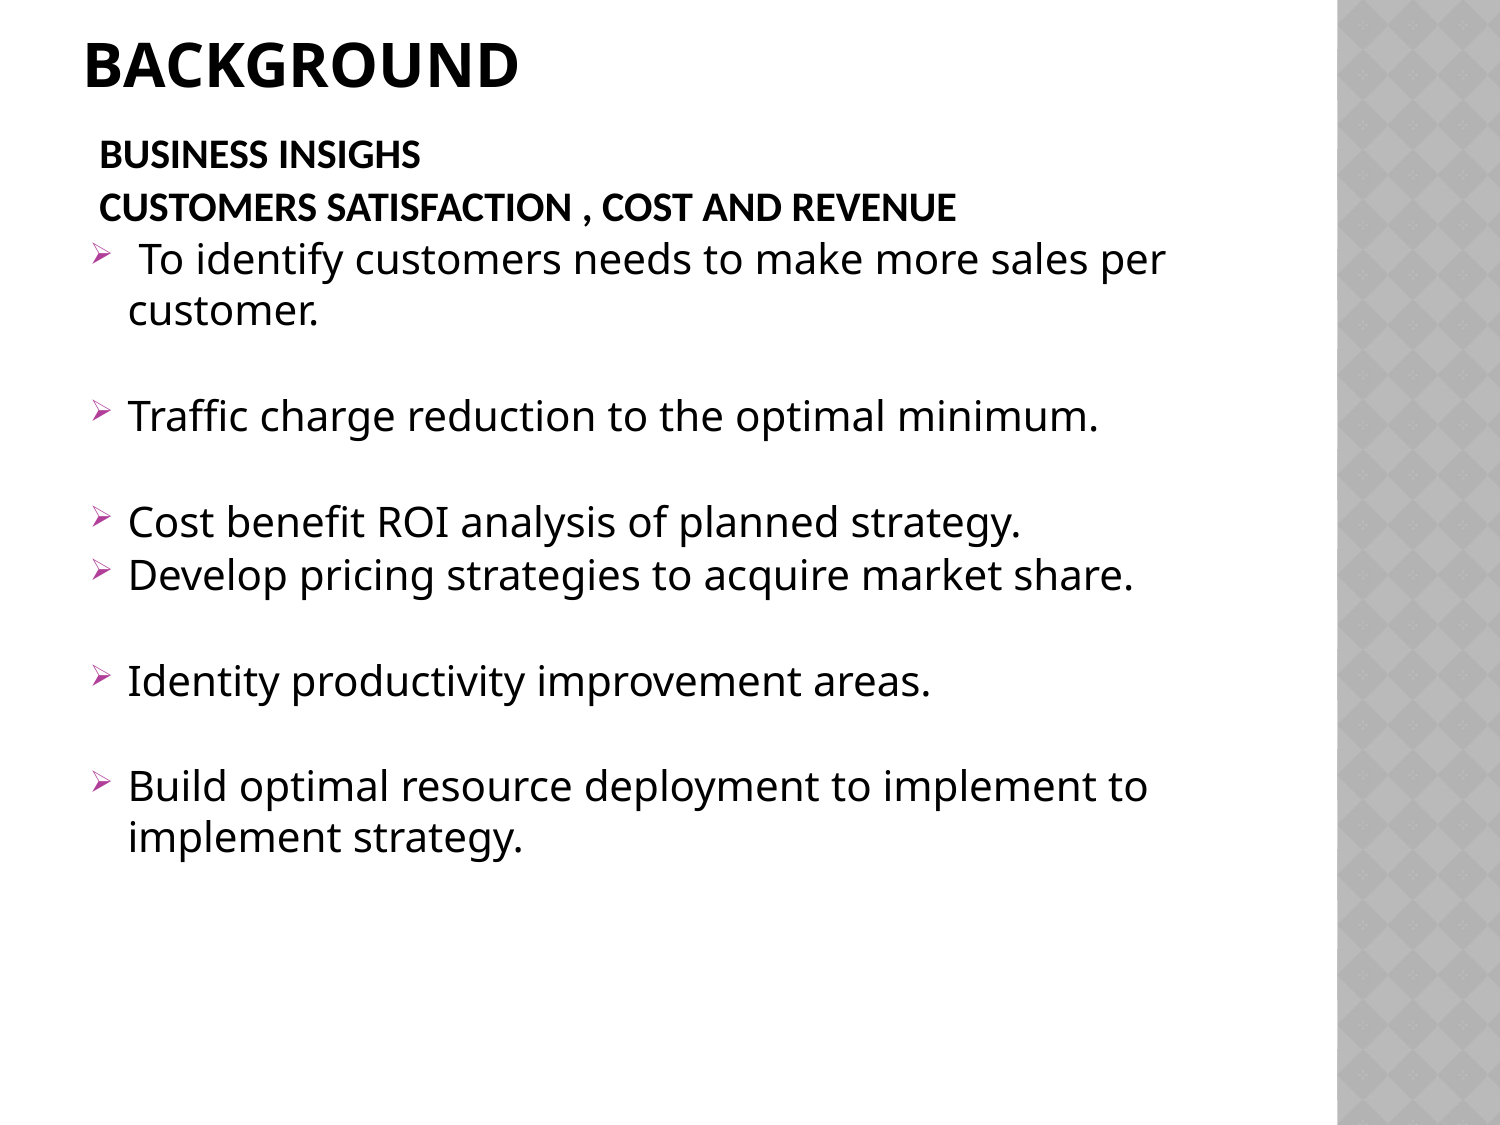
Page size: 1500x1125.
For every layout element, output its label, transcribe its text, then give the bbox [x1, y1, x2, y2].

list BUSINESS INSIGHS CUSTOMERS SATISFACTION , COST AND REVENUE To identify customers needs to make more sales per customer. Traffic charge reduction to the optimal minimum. Cost benefit ROI analysis of planned strategy. Develop pricing strategies to acquire market share. Identity productivity improvement areas. Build optimal resource deployment to implement to implement strategy. [75, 87, 1263, 1050]
title BACKGROUND [75, 24, 1263, 87]
